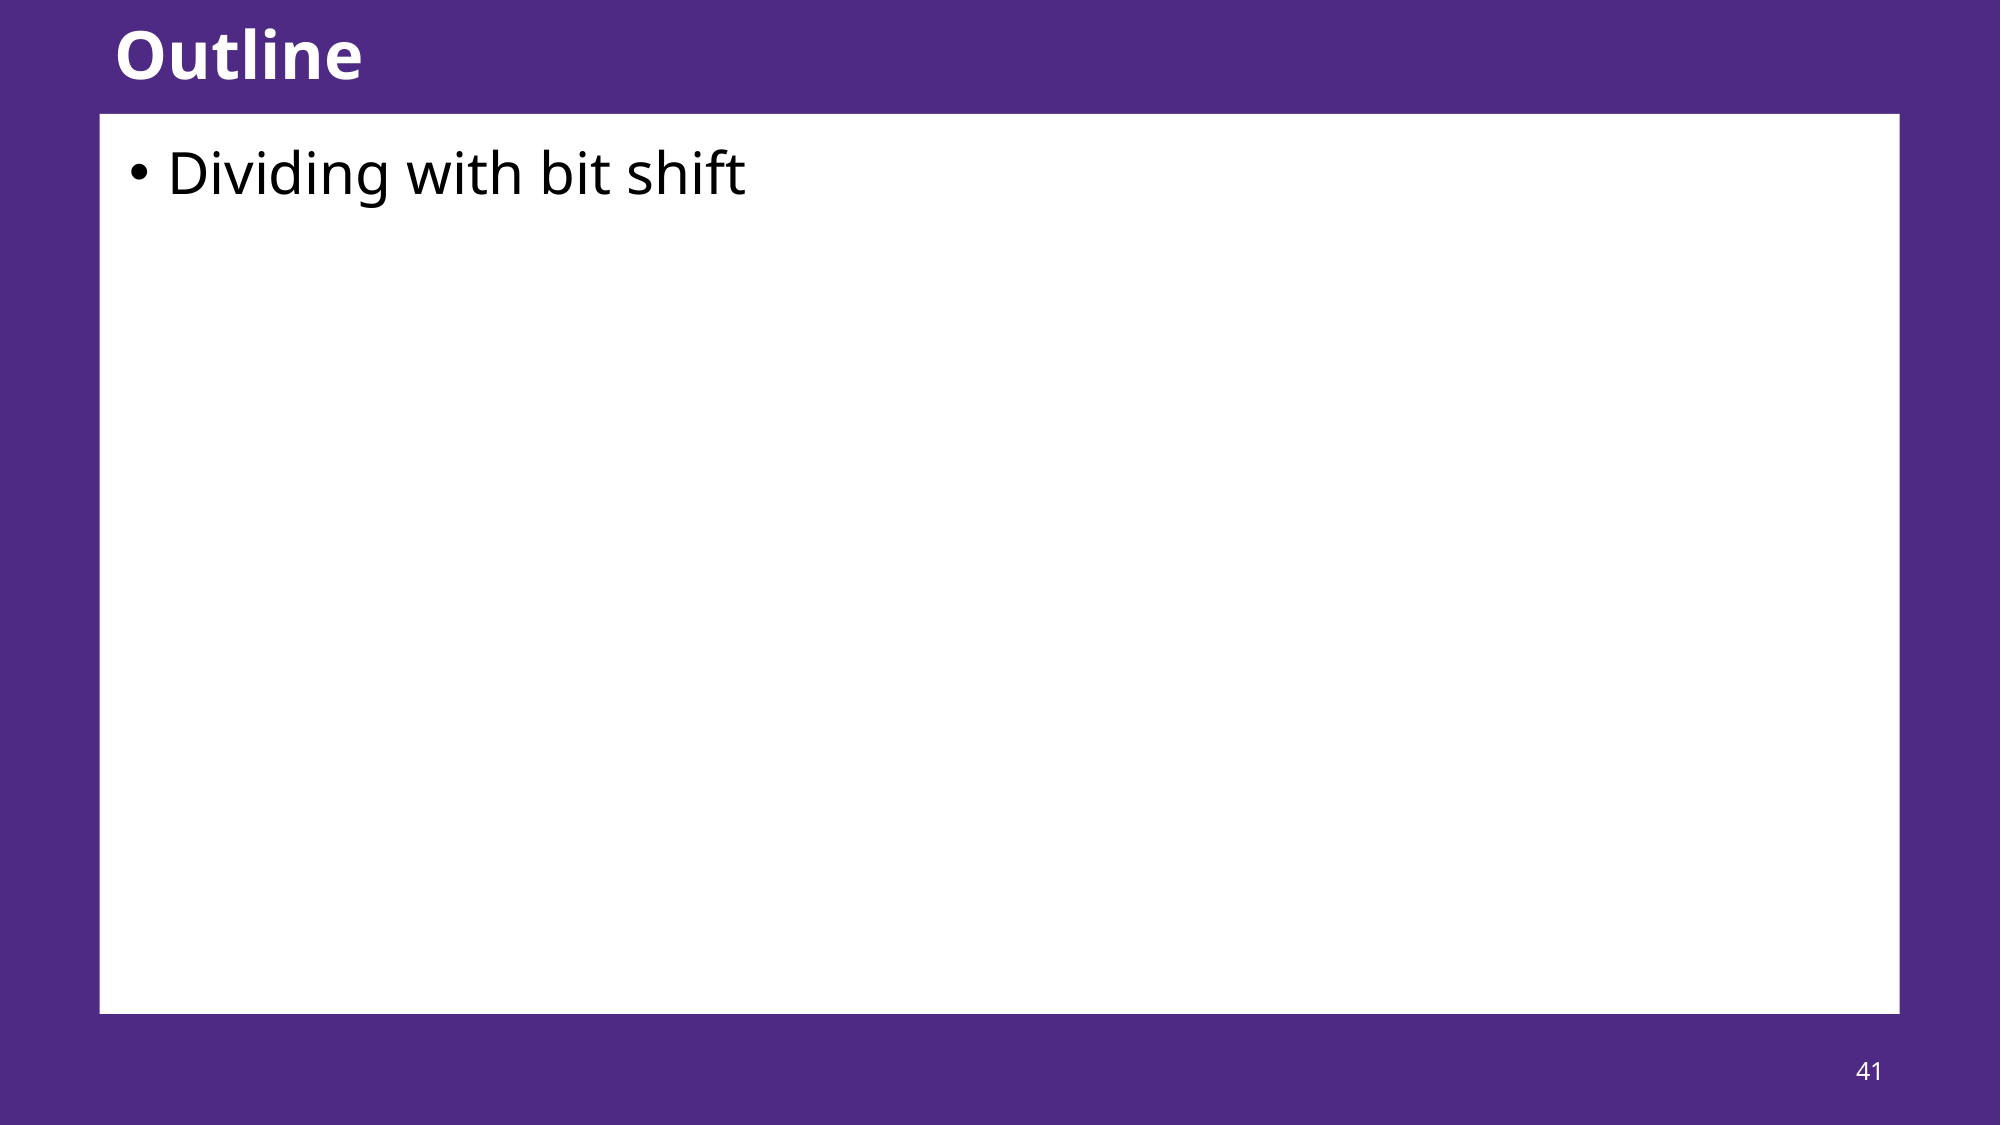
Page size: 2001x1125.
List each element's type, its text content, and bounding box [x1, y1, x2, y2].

list Dividing with bit shift [99, 114, 1900, 1014]
title Outline [99, 1, 1900, 114]
slide_number 41 [1749, 1042, 1900, 1103]
